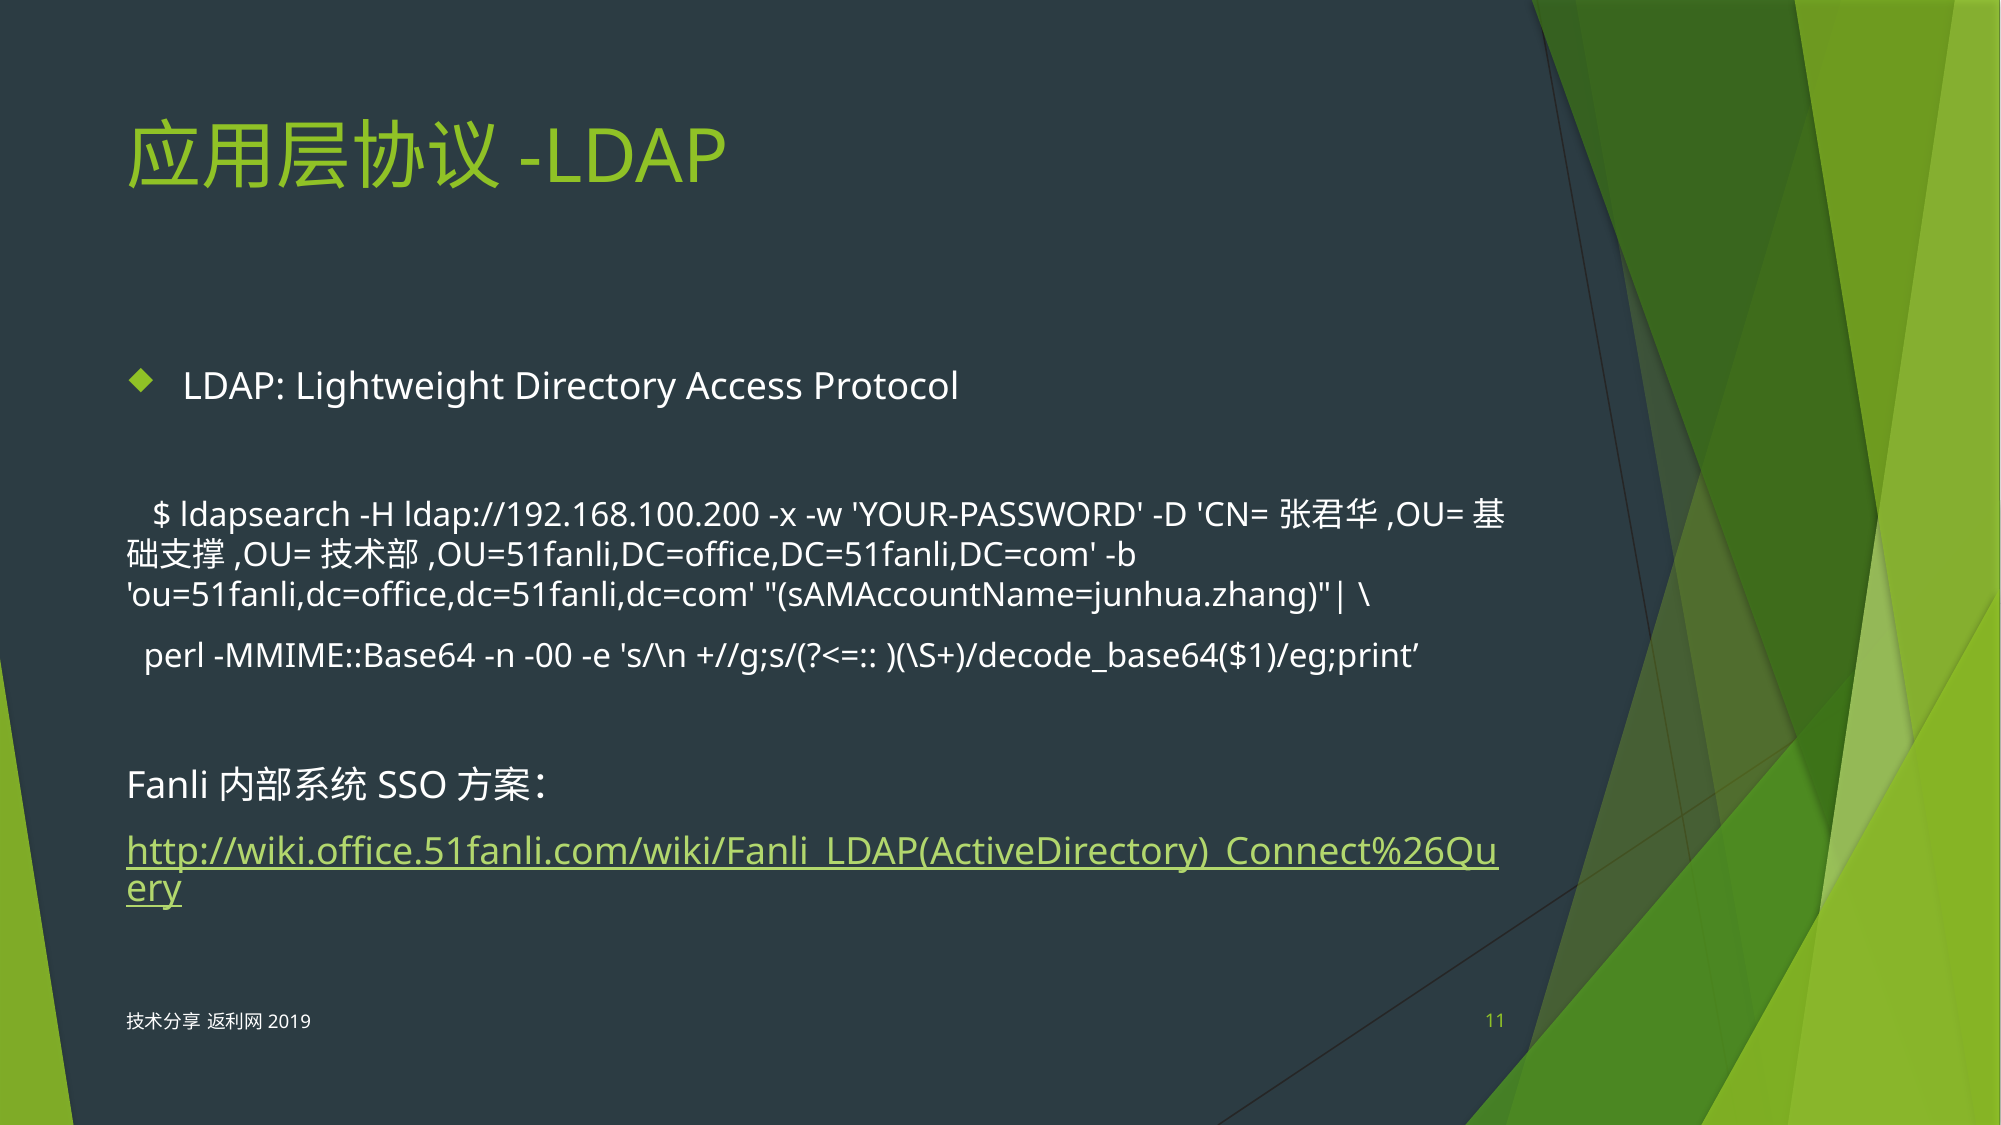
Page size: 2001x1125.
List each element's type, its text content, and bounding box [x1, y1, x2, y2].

title 应用层协议-LDAP [111, 99, 1522, 317]
slide_number 11 [1409, 991, 1522, 1051]
list LDAP: Lightweight Directory Access Protocol $ ldapsearch -H ldap://192.168.100.200 -x -w 'YOUR-PASSWORD' -D 'CN=张君华,OU=基础支撑,OU=技术部,OU=51fanli,DC=office,DC=51fanli,DC=com' -b 'ou=51fanli,dc=office,dc=51fanli,dc=com' "(sAMAccountName=junhua.zhang)"| \ perl -MMIME::Base64 -n -00 -e 's/\n +//g;s/(?<=:: )(\S+)/decode_base64($1)/eg;print’ Fanli内部系统SSO方案： http://wiki.office.51fanli.com/wiki/Fanli_LDAP(ActiveDirectory)_Connect%26Query [111, 354, 1522, 992]
footer 技术分享 返利网2019 [111, 991, 1145, 1051]
